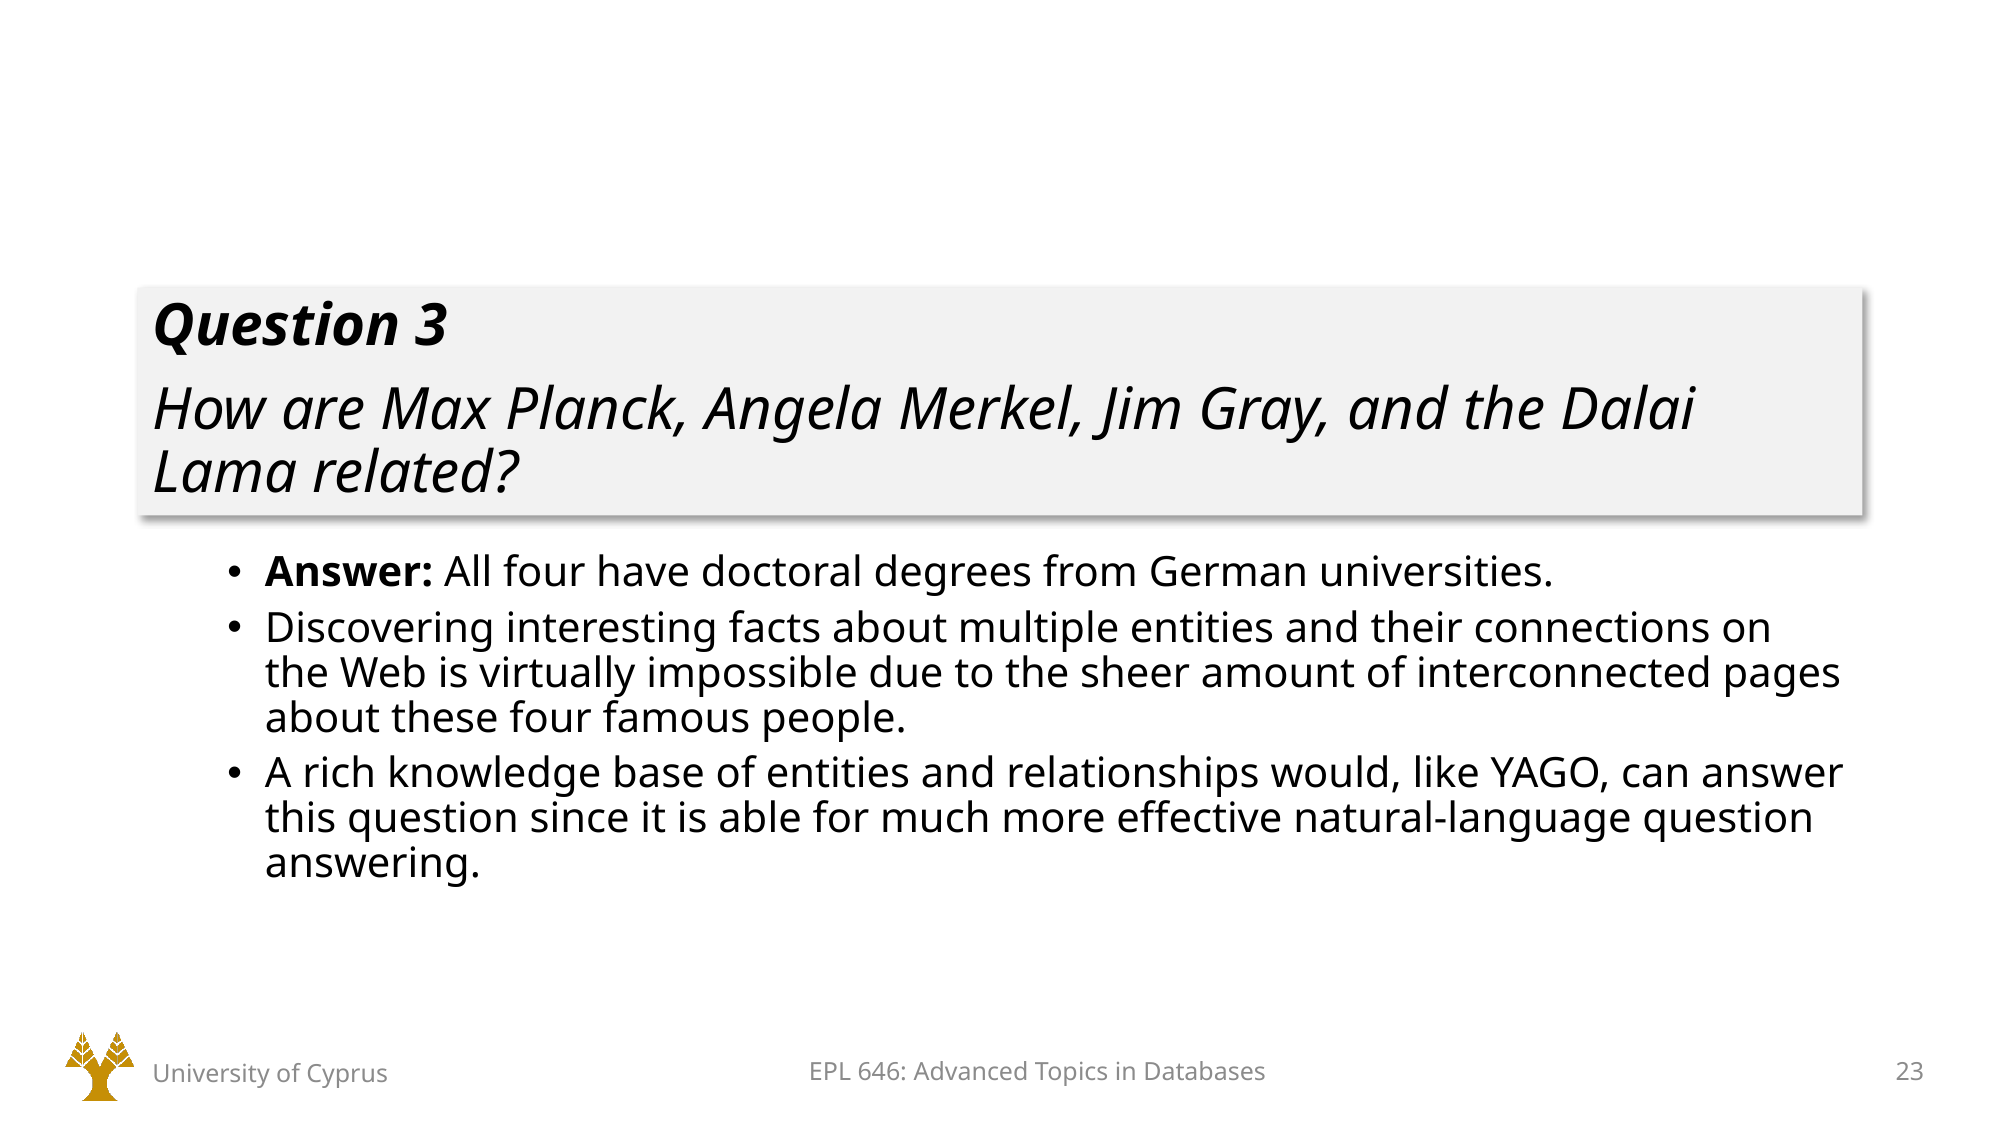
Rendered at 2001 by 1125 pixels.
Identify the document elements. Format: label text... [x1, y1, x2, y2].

slide_number 23 [1489, 1042, 1940, 1103]
slide_number University of Cyprus [137, 1042, 588, 1103]
picture [61, 1028, 138, 1105]
text_box Answer: All four have doctoral degrees from German universities. Discovering interesting facts about multiple entities and their connections on the Web is virtually impossible due to the sheer amount of interconnected pages about these four famous people. A rich knowledge base of entities and relationships would, like YAGO, can answer this question since it is able for much more effective natural-language question answering. [137, 543, 1863, 1002]
text_box Question 3 How are Max Planck, Angela Merkel, Jim Gray, and the Dalai Lama related? [137, 287, 1863, 516]
footer EPL 646: Advanced Topics in Databases [662, 1042, 1414, 1103]
